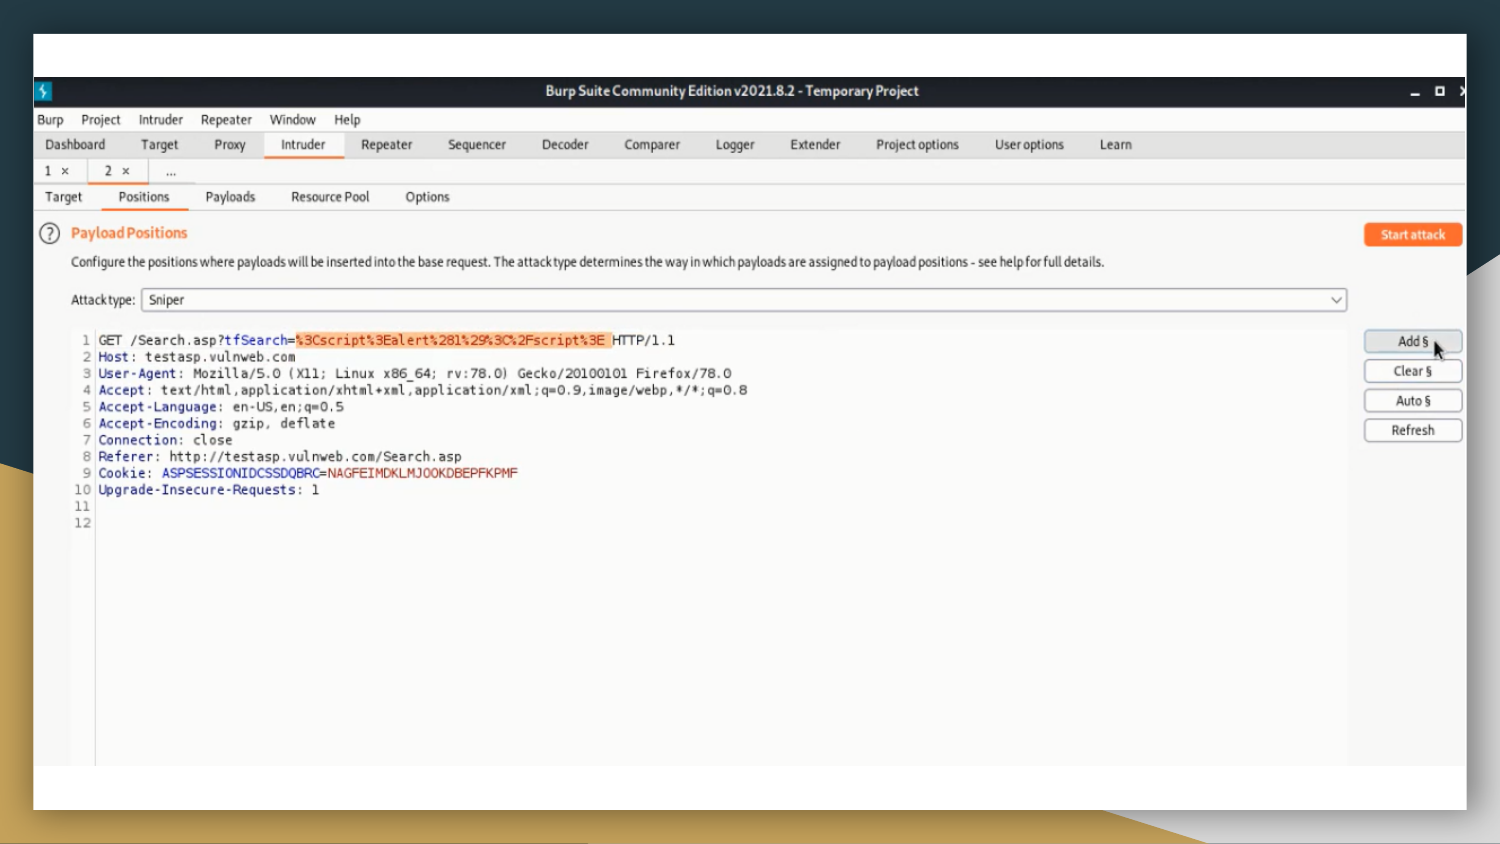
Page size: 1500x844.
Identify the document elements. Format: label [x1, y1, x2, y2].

picture [34, 77, 1466, 766]
picture [39, 85, 46, 97]
